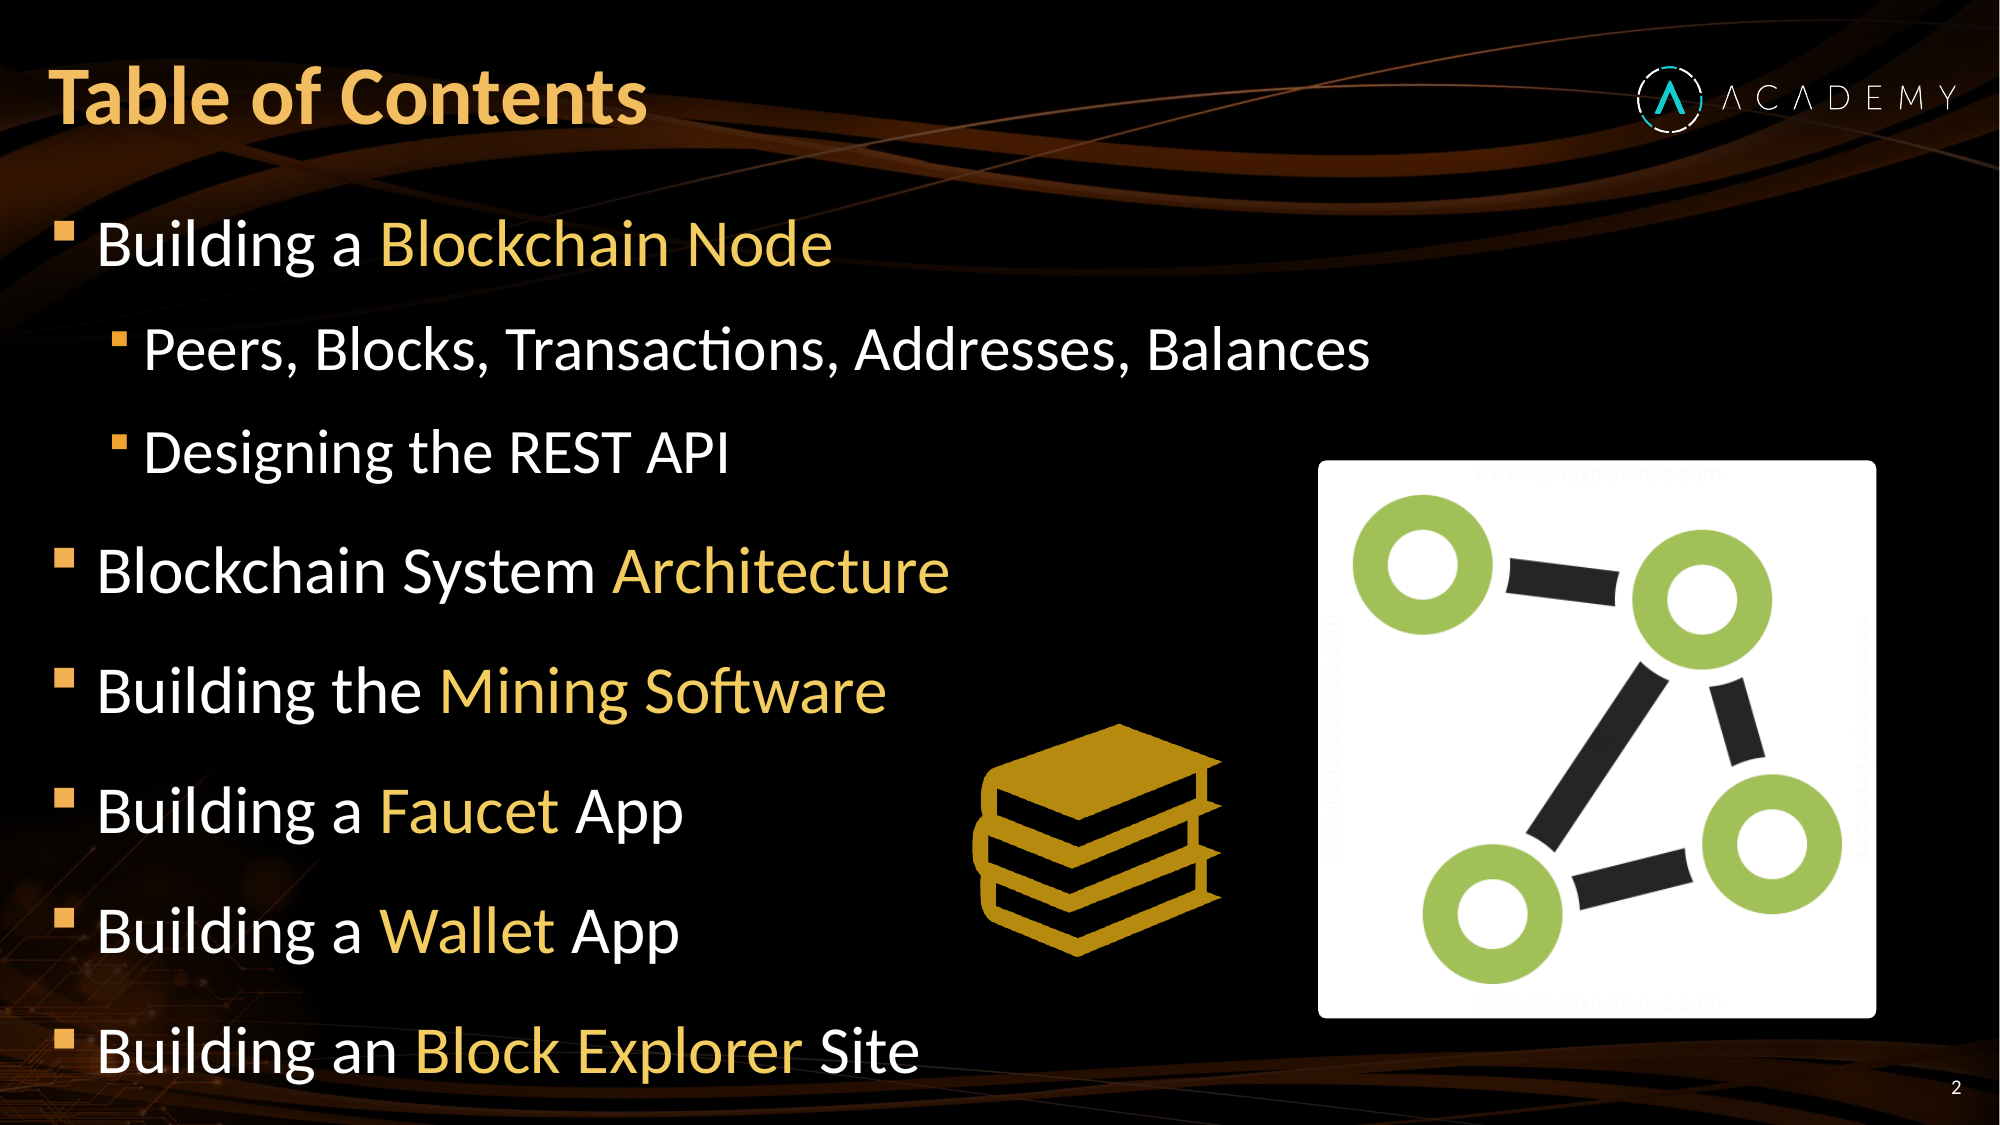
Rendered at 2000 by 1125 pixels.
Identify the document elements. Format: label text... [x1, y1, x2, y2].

slide_number 2 [1897, 1070, 1968, 1103]
title Table of Contents [30, 6, 1602, 189]
picture [0, 0, 2000, 1125]
list Building a Blockchain Node Peers, Blocks, Transactions, Addresses, Balances Designing the REST API Blockchain System Architecture Building the Mining Software Building a Faucet App Building a Wallet App Building an Block Explorer Site [31, 188, 1968, 1103]
